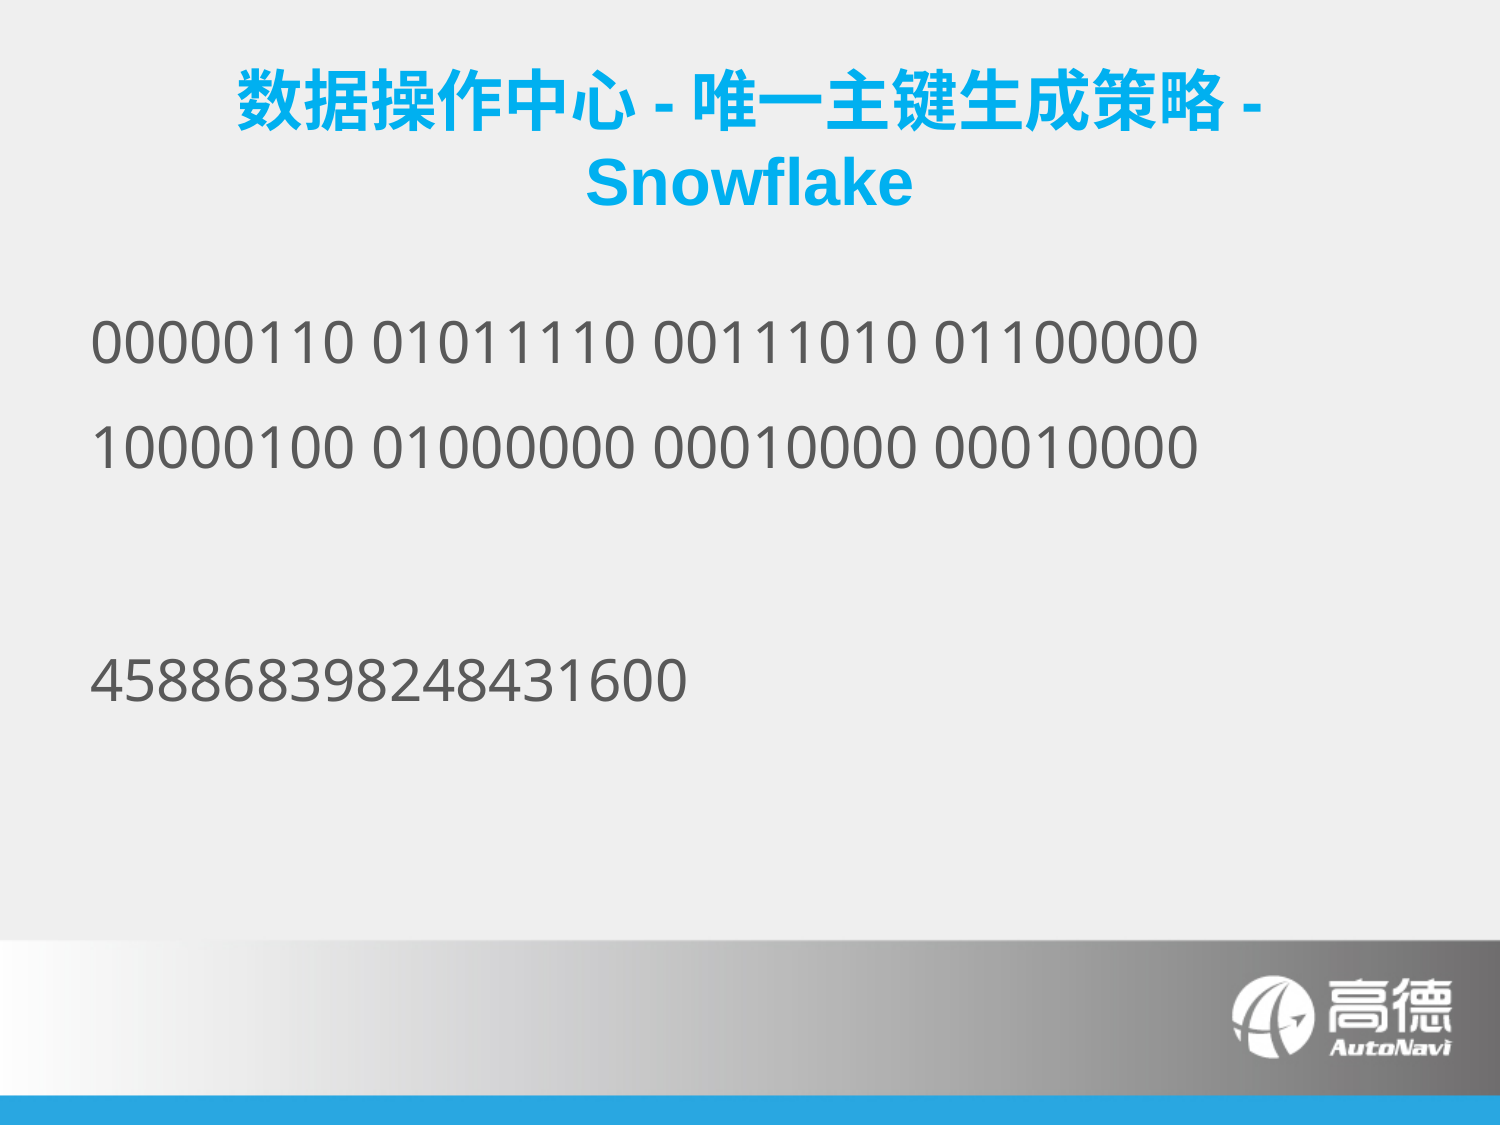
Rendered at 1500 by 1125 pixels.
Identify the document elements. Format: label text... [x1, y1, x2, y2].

list 00000110 01011110 00111010 01100000 10000100 01000000 00010000 00010000 458868398248431600 [75, 262, 1425, 1005]
picture [0, 0, 1500, 1125]
title 数据操作中心-唯一主键生成策略-Snowflake [75, 45, 1425, 233]
